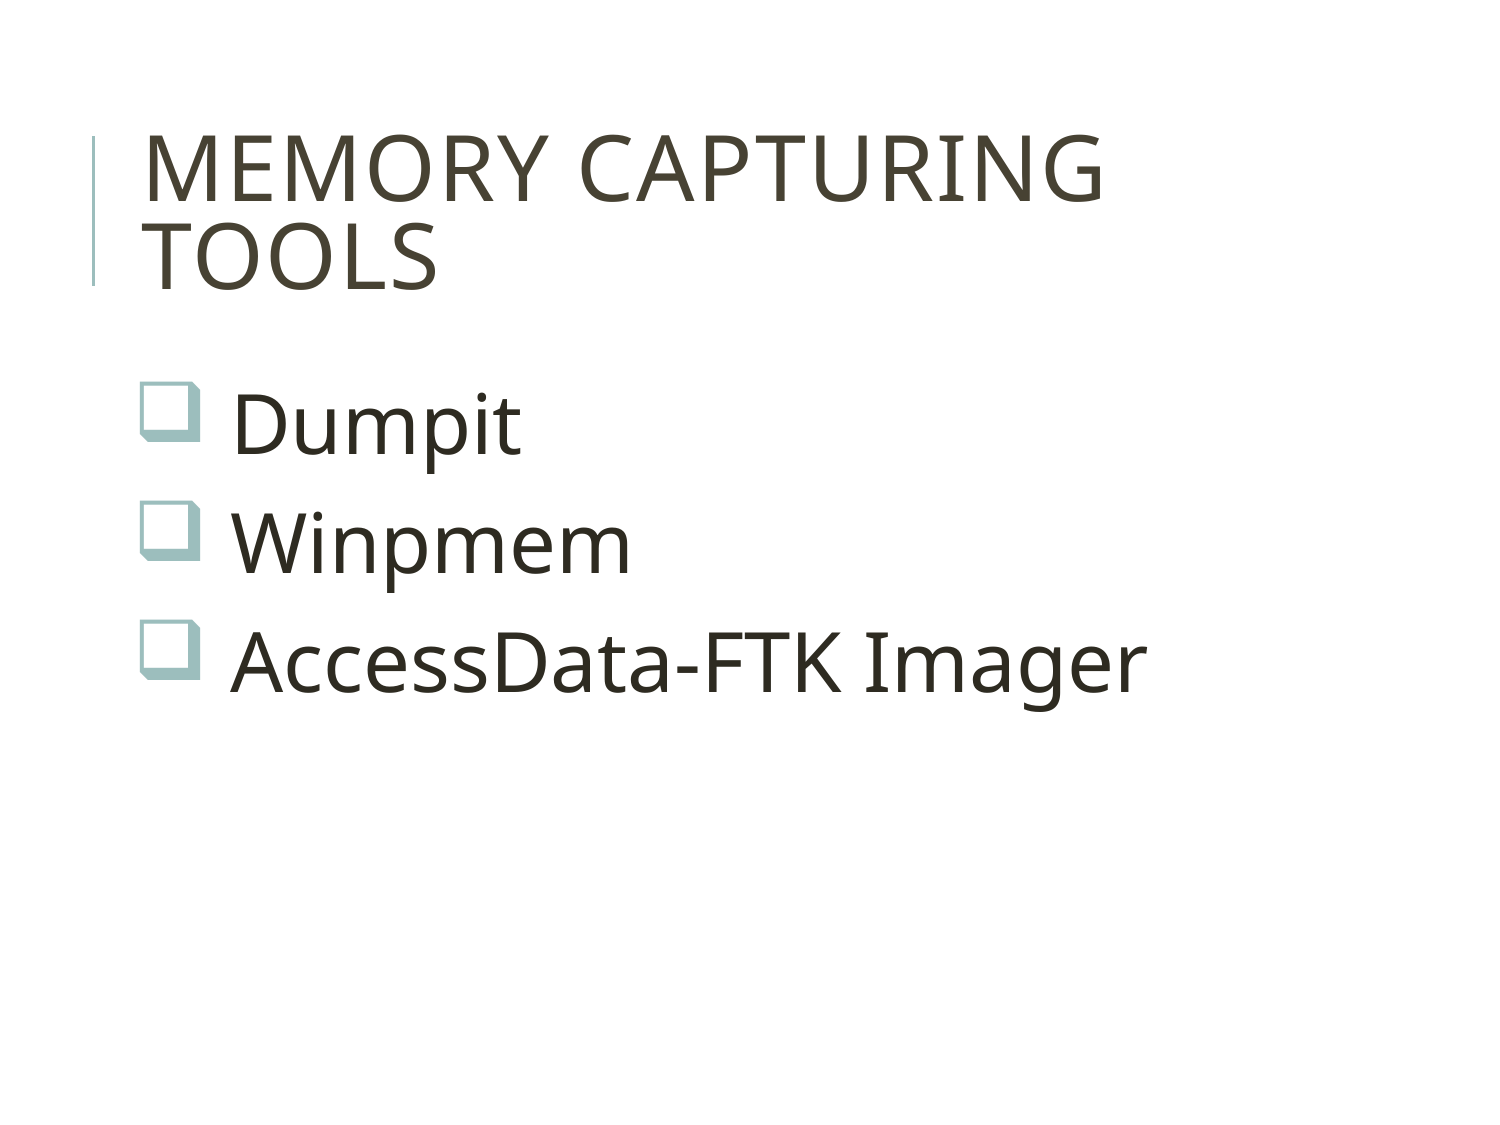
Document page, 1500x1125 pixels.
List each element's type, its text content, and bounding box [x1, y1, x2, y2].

title Memory Capturing Tools [126, 96, 1322, 342]
list Dumpit Winpmem AccessData-FTK Imager [126, 375, 1322, 1035]
